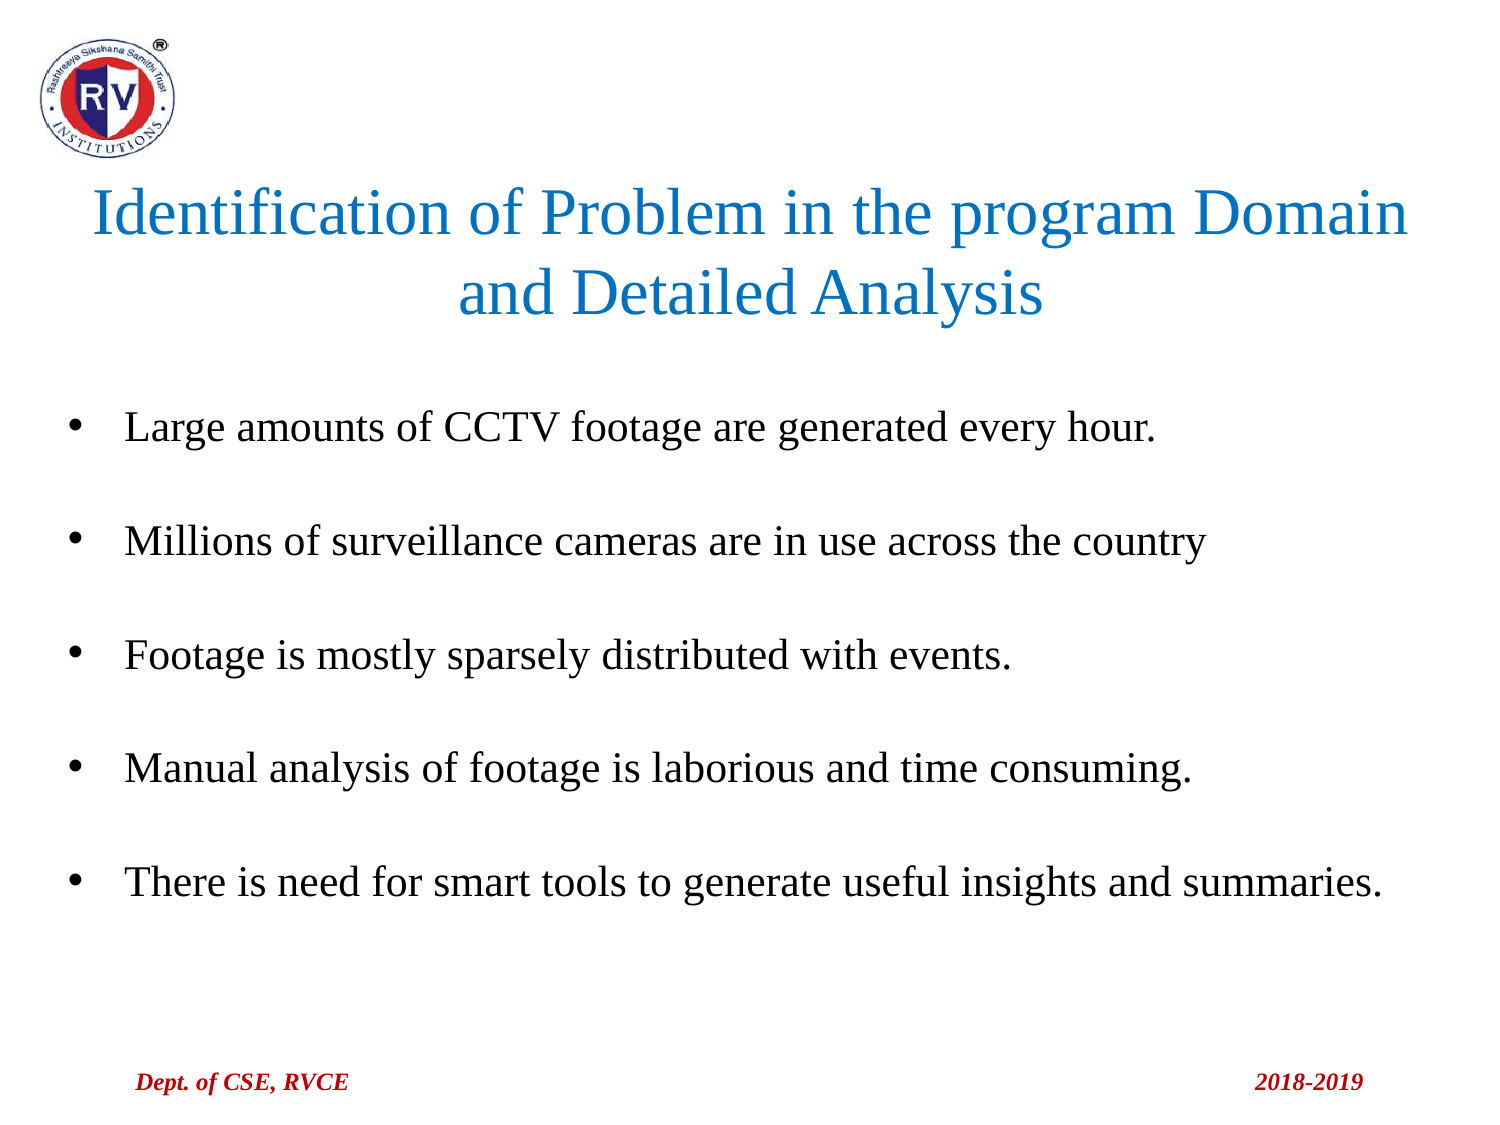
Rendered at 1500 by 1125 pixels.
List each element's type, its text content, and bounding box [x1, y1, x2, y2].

list Large amounts of CCTV footage are generated every hour. Millions of surveillance cameras are in use across the country Footage is mostly sparsely distributed with events. Manual analysis of footage is laborious and time consuming. There is need for smart tools to generate useful insights and summaries. [53, 338, 1404, 1081]
title Identification of Problem in the program Domain and Detailed Analysis [76, 160, 1427, 327]
picture [39, 37, 178, 159]
